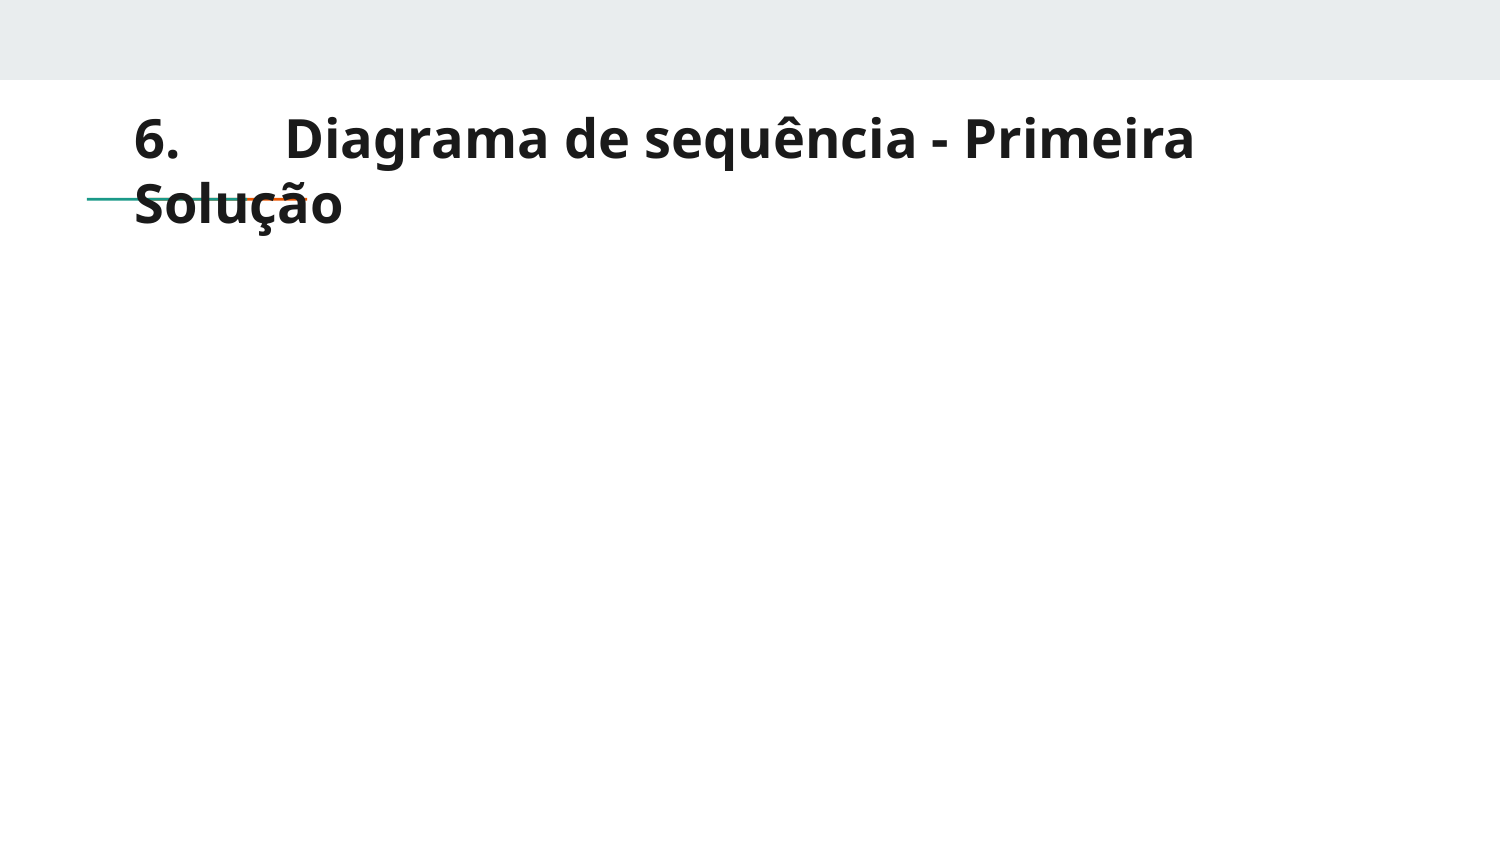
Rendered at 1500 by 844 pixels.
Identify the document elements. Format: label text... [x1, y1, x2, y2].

title 6. Diagrama de sequência - Primeira Solução [119, 89, 1381, 178]
